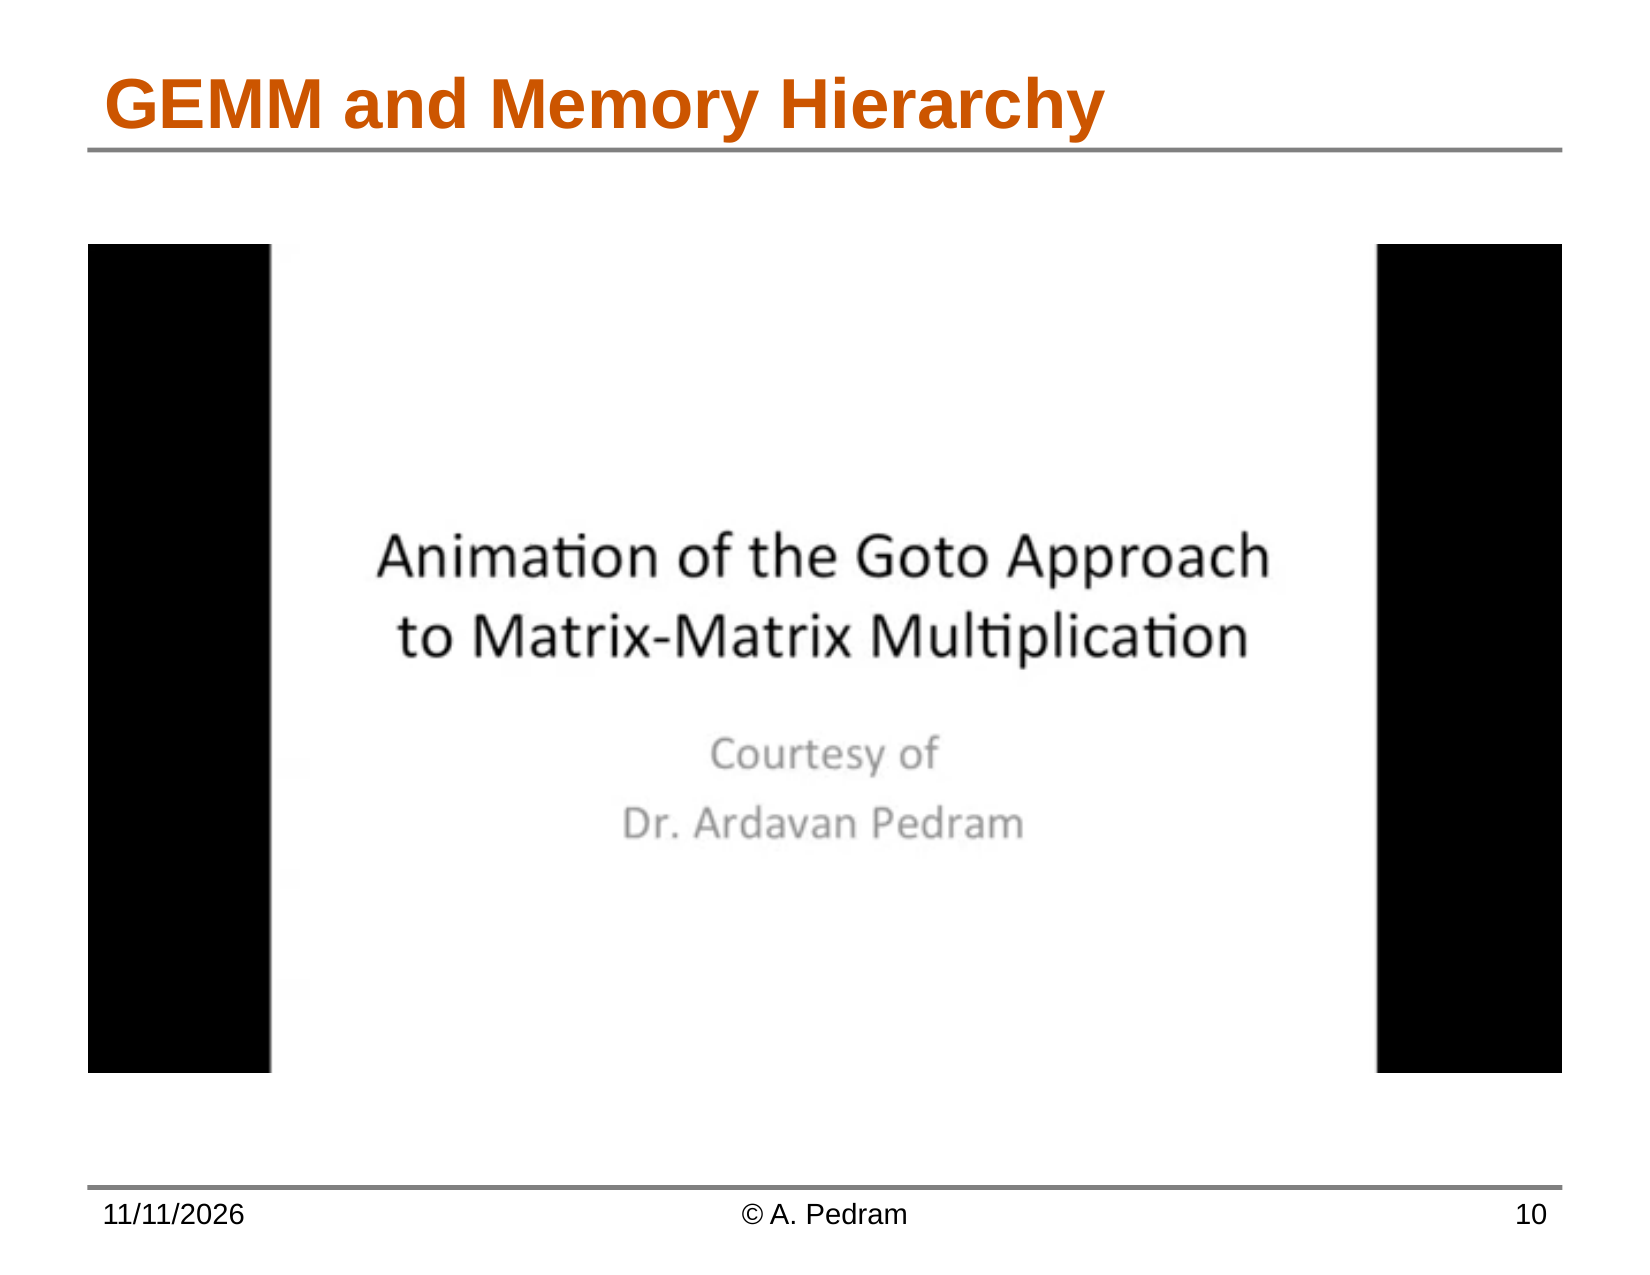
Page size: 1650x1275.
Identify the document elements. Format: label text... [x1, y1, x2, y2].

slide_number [87, 1187, 475, 1266]
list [87, 243, 1563, 1074]
title GEMM and Memory Hierarchy [87, 50, 1563, 150]
footer © A. Pedram [587, 1187, 1063, 1266]
slide_number 10 [1175, 1187, 1563, 1266]
